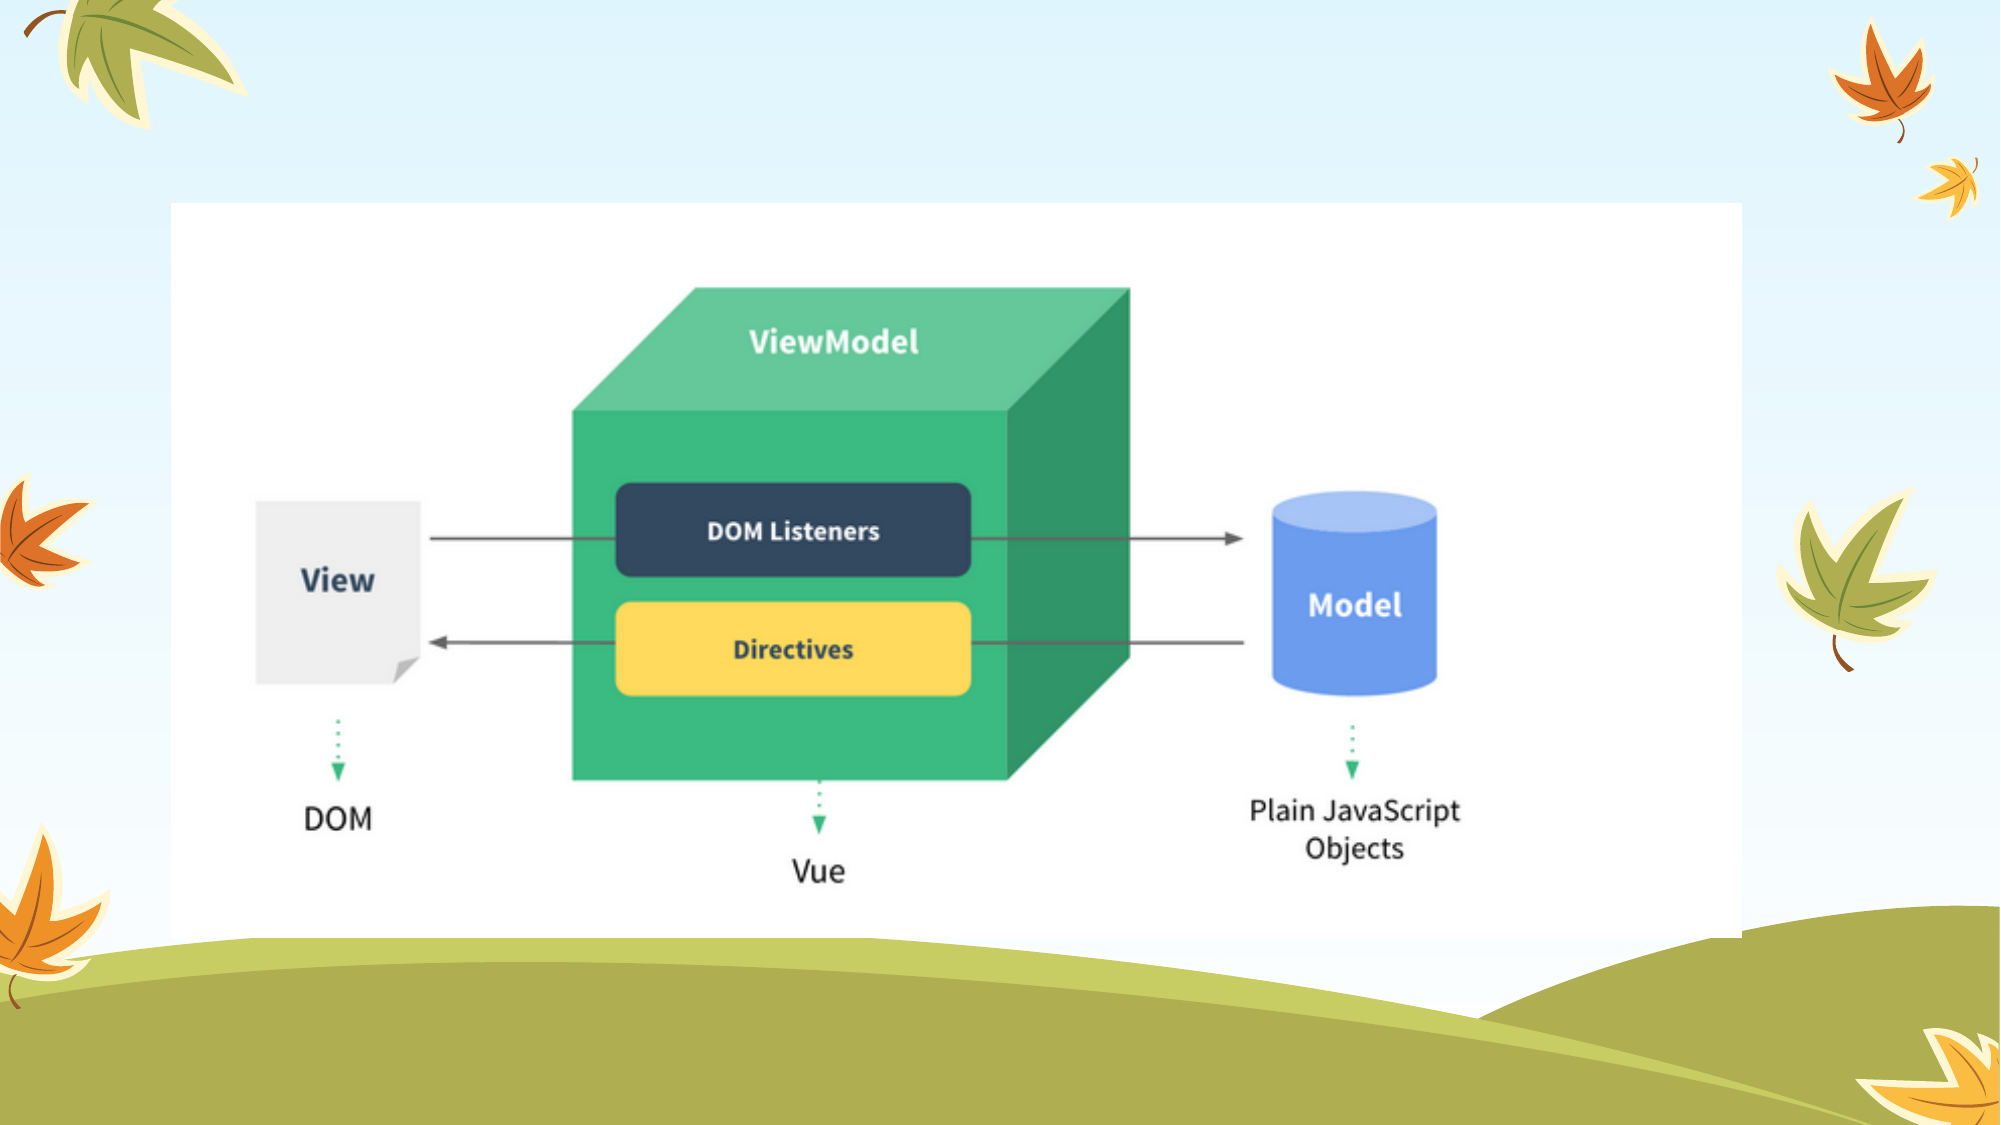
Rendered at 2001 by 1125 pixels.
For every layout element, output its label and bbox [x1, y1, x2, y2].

picture [171, 203, 1742, 938]
